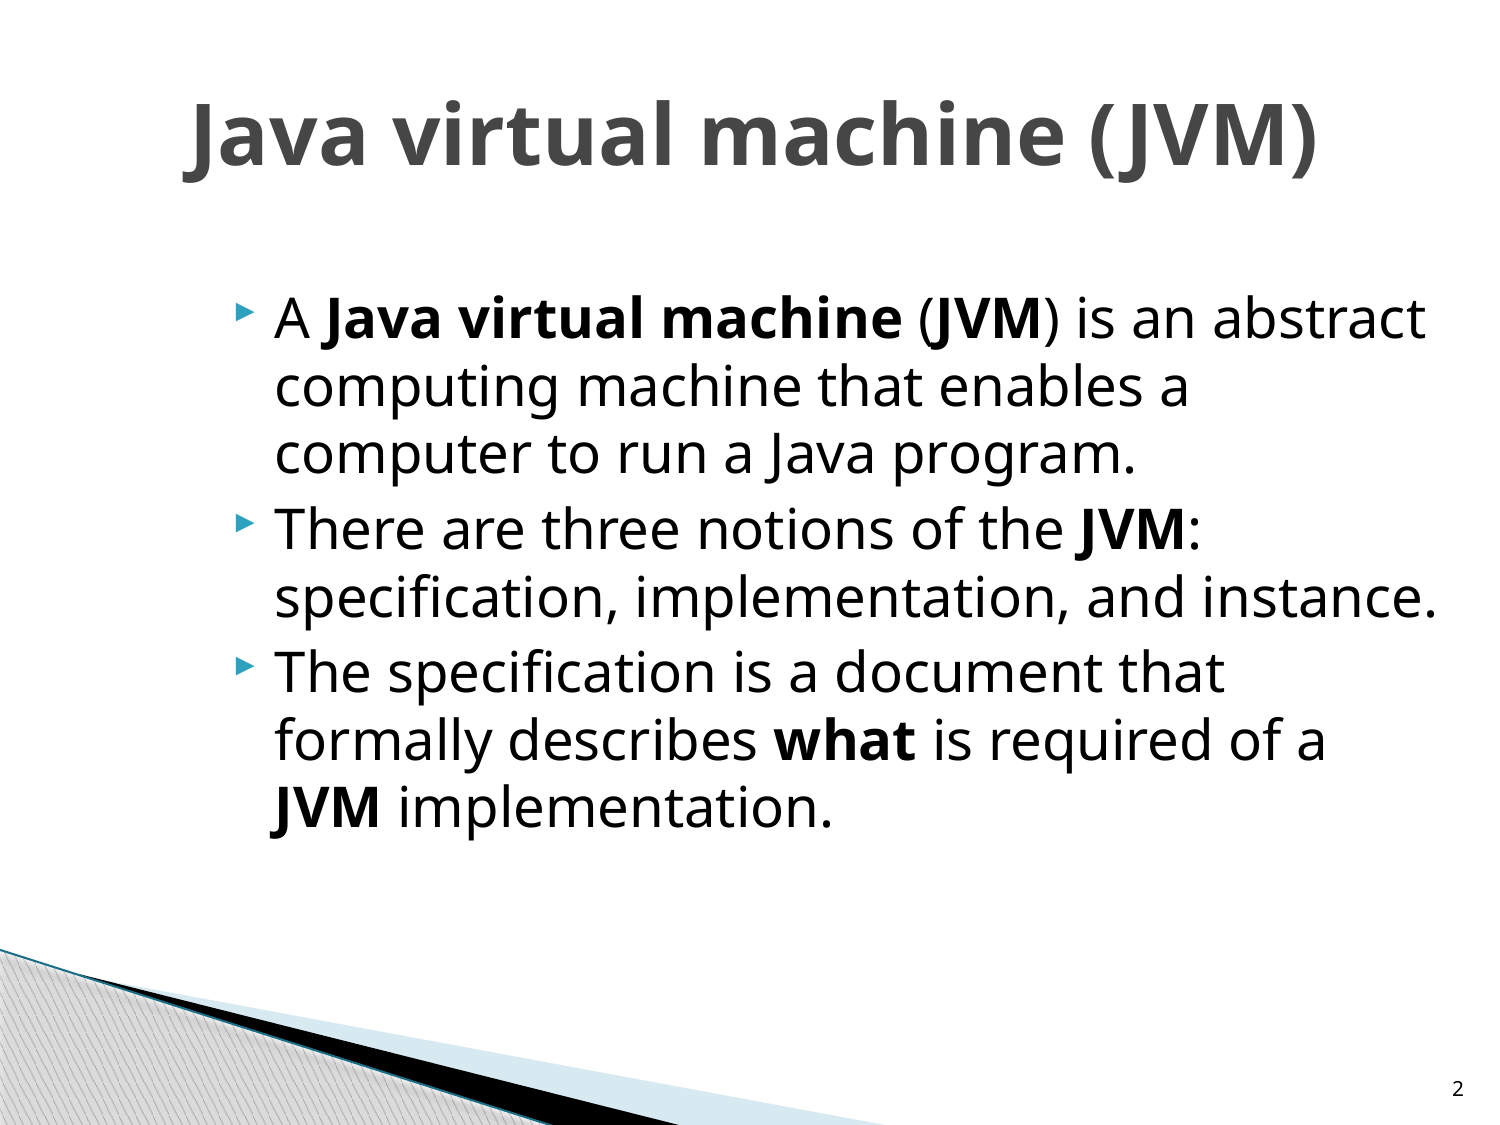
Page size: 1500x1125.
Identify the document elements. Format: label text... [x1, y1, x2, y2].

slide_number 2 [1418, 1051, 1479, 1112]
list A Java virtual machine (JVM) is an abstract computing machine that enables a computer to run a Java program. There are three notions of the JVM: specification, implementation, and instance. The specification is a document that formally describes what is required of a JVM implementation. [200, 275, 1456, 925]
title Java virtual machine (JVM) [174, 37, 1454, 225]
